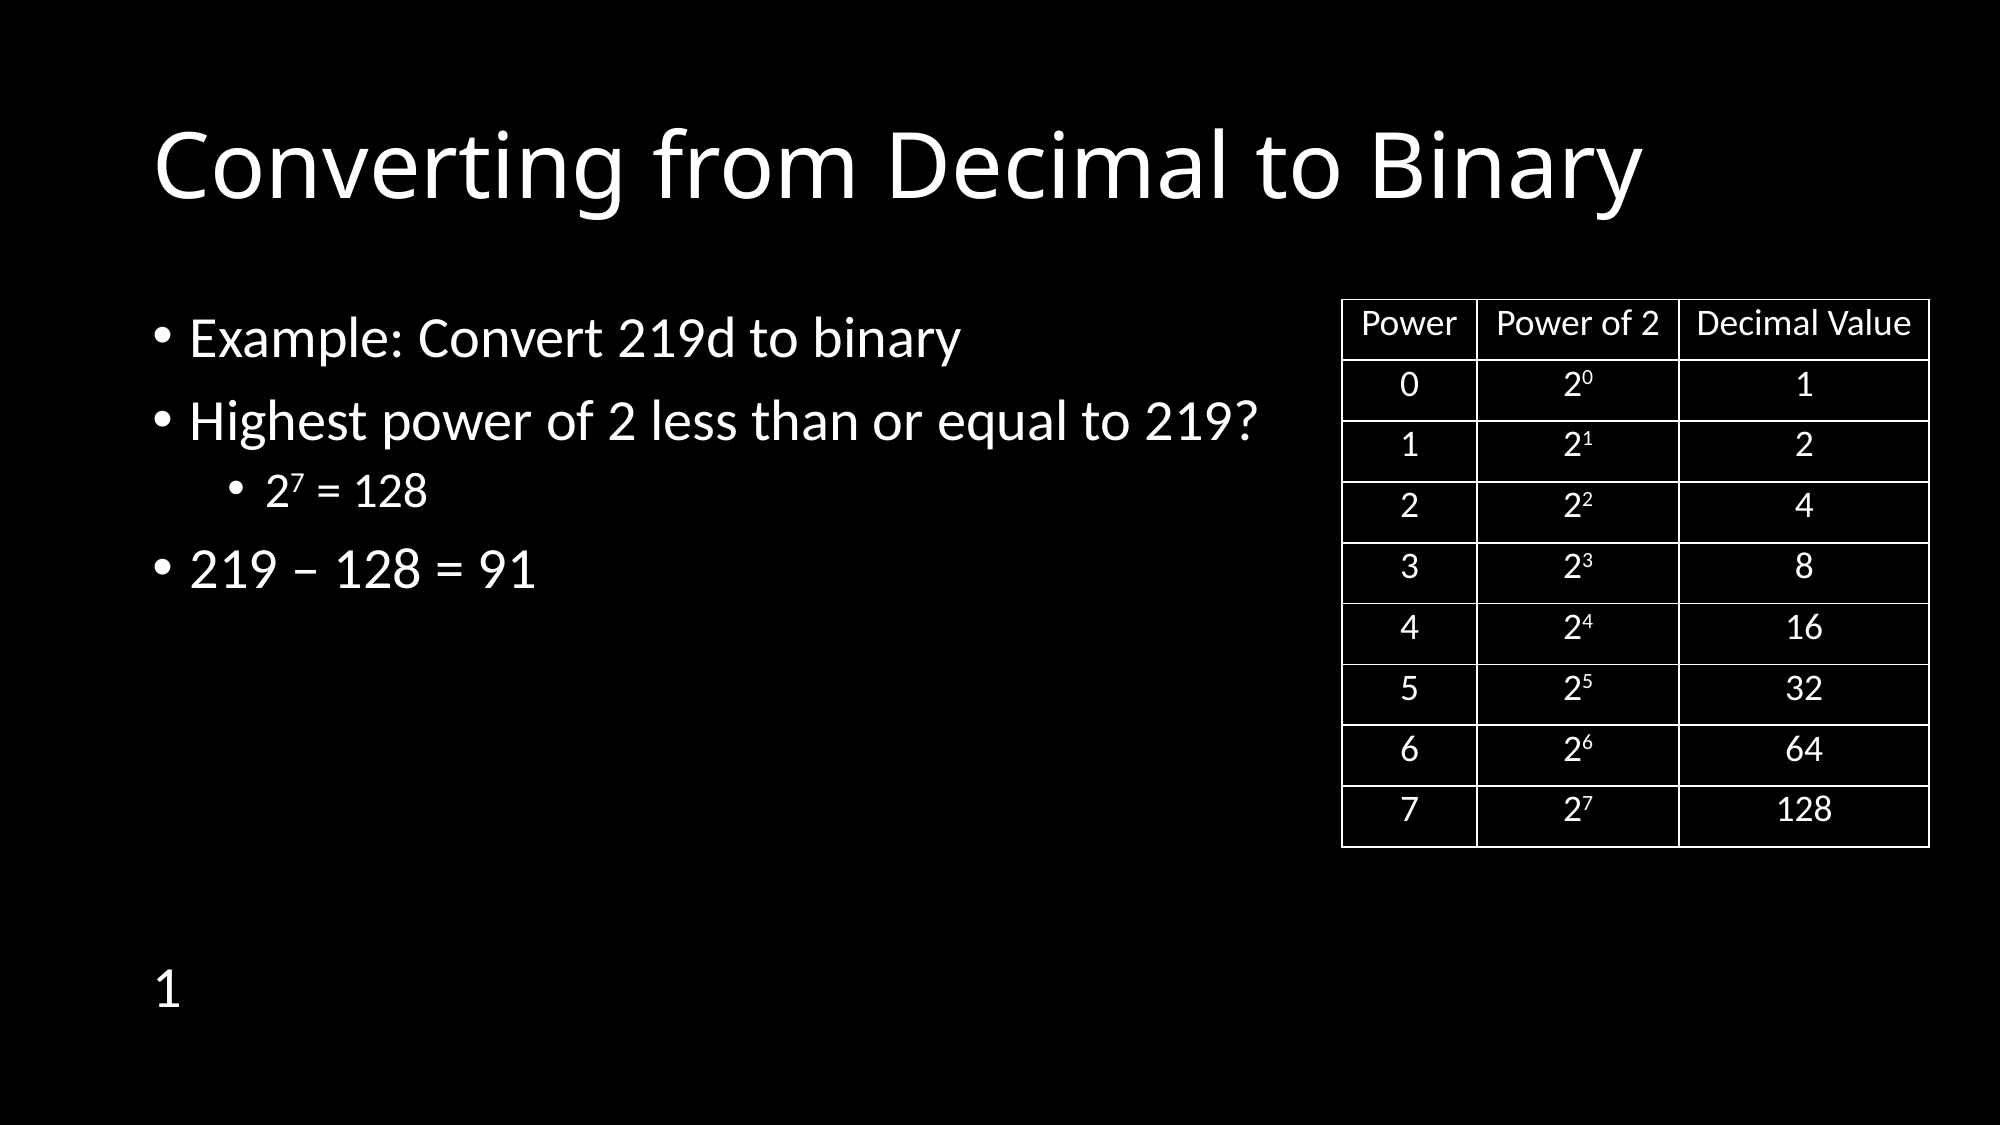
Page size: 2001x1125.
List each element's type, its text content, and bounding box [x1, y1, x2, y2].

table_cell 20 [1478, 361, 1678, 420]
table_cell 64 [1680, 726, 1928, 785]
table_cell 2 [1680, 422, 1928, 481]
table_cell 26 [1478, 726, 1678, 785]
table_cell 1 [1680, 361, 1928, 420]
table_cell 8 [1680, 544, 1928, 603]
table_cell 23 [1478, 544, 1678, 603]
table_cell 7 [1343, 787, 1476, 846]
table_header Power of 2 [1478, 300, 1678, 359]
table_cell 1 [1343, 422, 1476, 481]
table_cell 0 [1343, 361, 1476, 420]
table_cell 27 [1478, 787, 1678, 846]
table_cell 32 [1680, 665, 1928, 724]
title Converting from Decimal to Binary [137, 59, 1863, 278]
list Example: Convert 219d to binary Highest power of 2 less than or equal to 219? 27 = 128 219 – 128 = 91 1 [137, 299, 1930, 1101]
table_cell 16 [1680, 604, 1928, 664]
table_cell 3 [1343, 544, 1476, 603]
table_cell 25 [1478, 665, 1678, 724]
table_cell 5 [1343, 665, 1476, 724]
table_header Decimal Value [1680, 300, 1928, 359]
table_cell 22 [1478, 483, 1678, 542]
table_cell 4 [1343, 604, 1476, 664]
table_cell 6 [1343, 726, 1476, 785]
table_cell 24 [1478, 604, 1678, 664]
table_header Power [1343, 300, 1476, 359]
table_cell 21 [1478, 422, 1678, 481]
table_cell 4 [1680, 483, 1928, 542]
table_cell 2 [1343, 483, 1476, 542]
table_cell 128 [1680, 787, 1928, 846]
